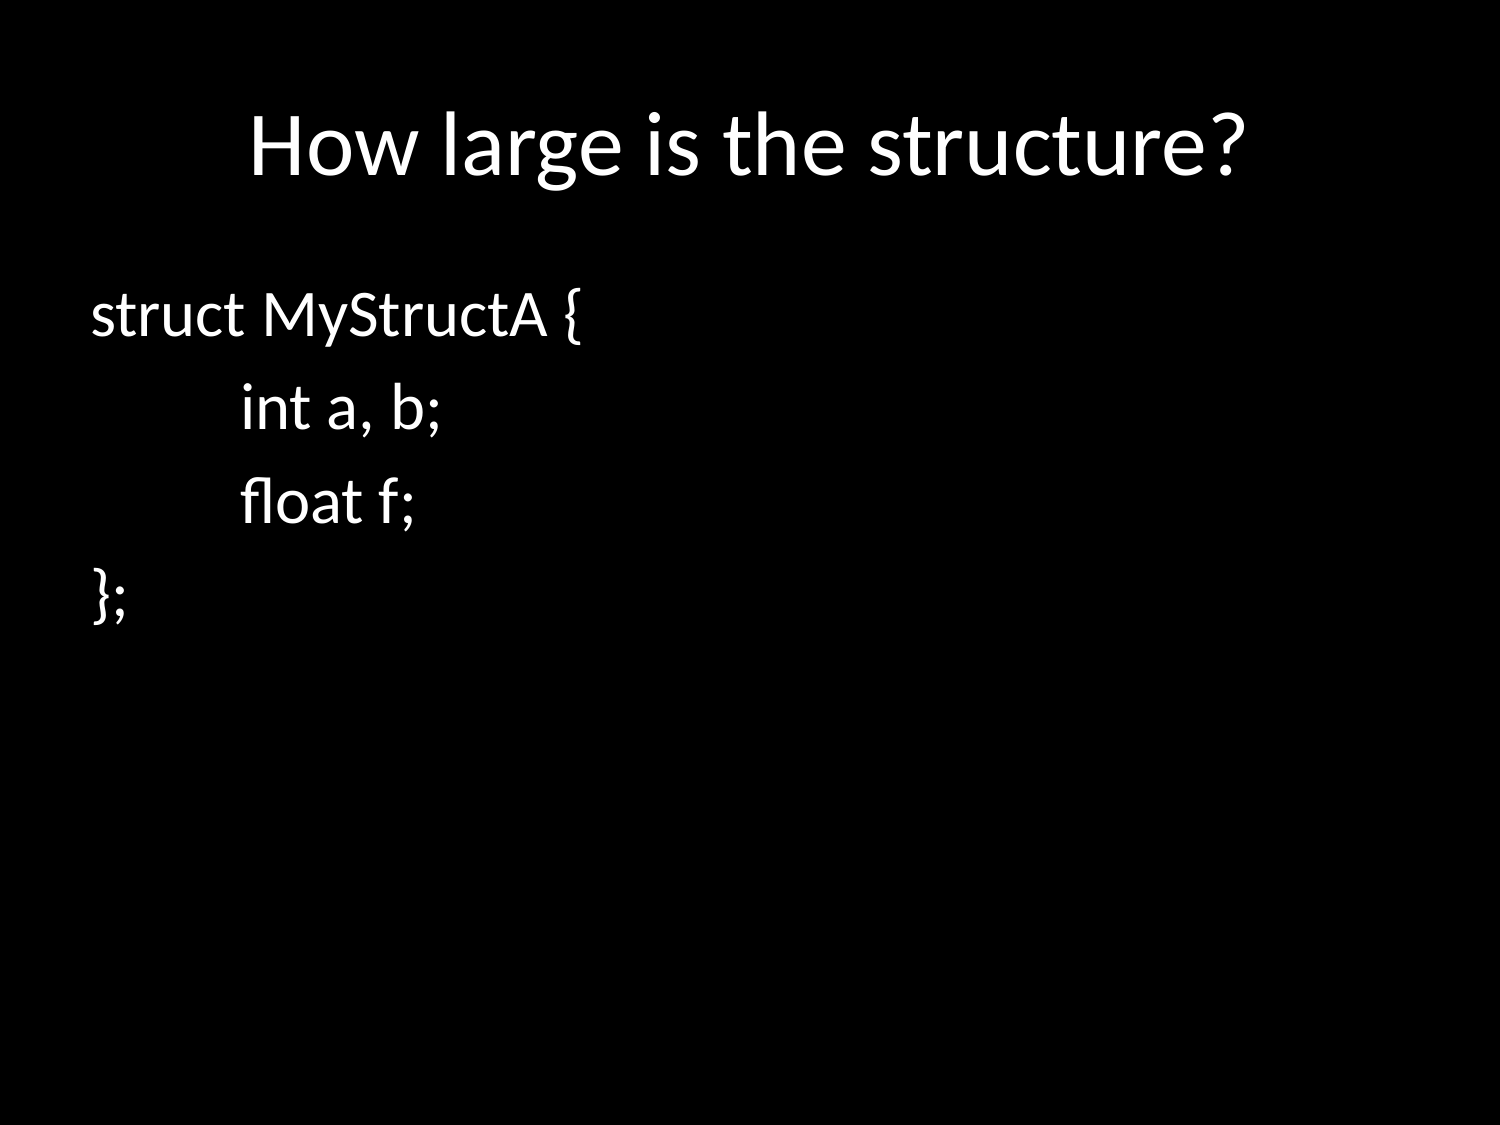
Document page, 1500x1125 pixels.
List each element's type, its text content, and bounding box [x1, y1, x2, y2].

title How large is the structure? [75, 45, 1425, 233]
list struct MyStructA { int a, b; float f; }; [75, 262, 1425, 1005]
